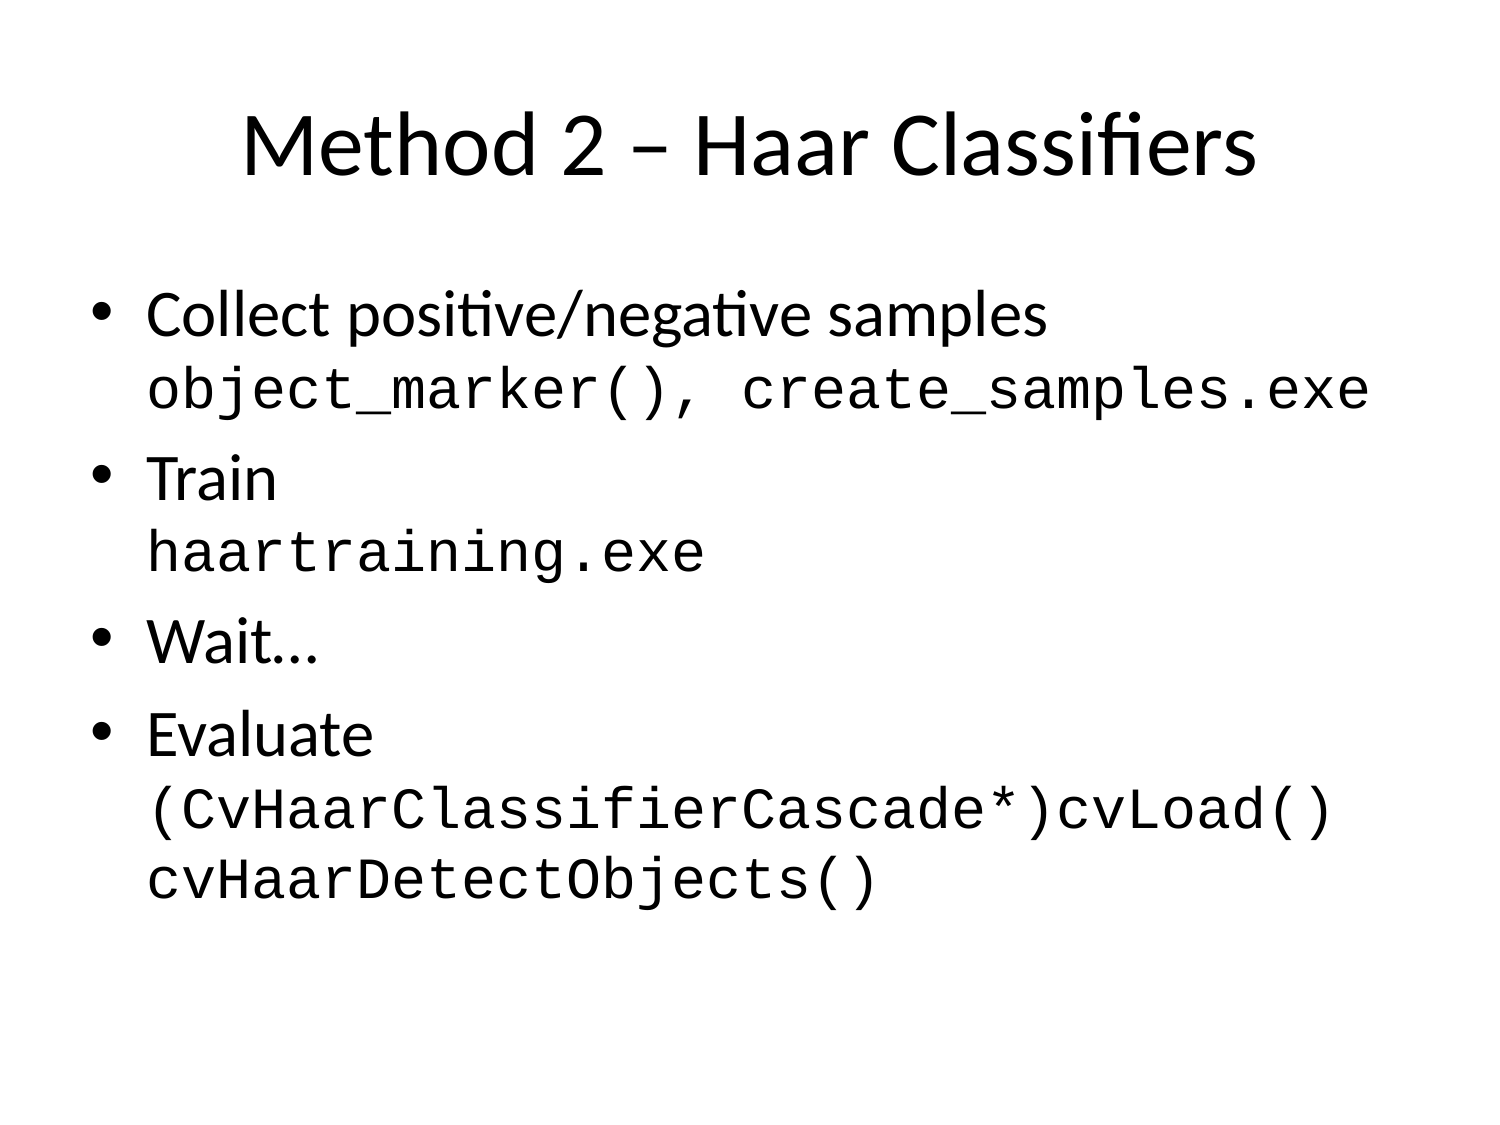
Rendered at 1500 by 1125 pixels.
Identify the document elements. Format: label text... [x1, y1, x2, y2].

list Collect positive/negative samples object_marker(), create_samples.exe Train haartraining.exe Wait… Evaluate (CvHaarClassifierCascade*)cvLoad() cvHaarDetectObjects() [75, 262, 1425, 1005]
title Method 2 – Haar Classifiers [75, 45, 1425, 233]
